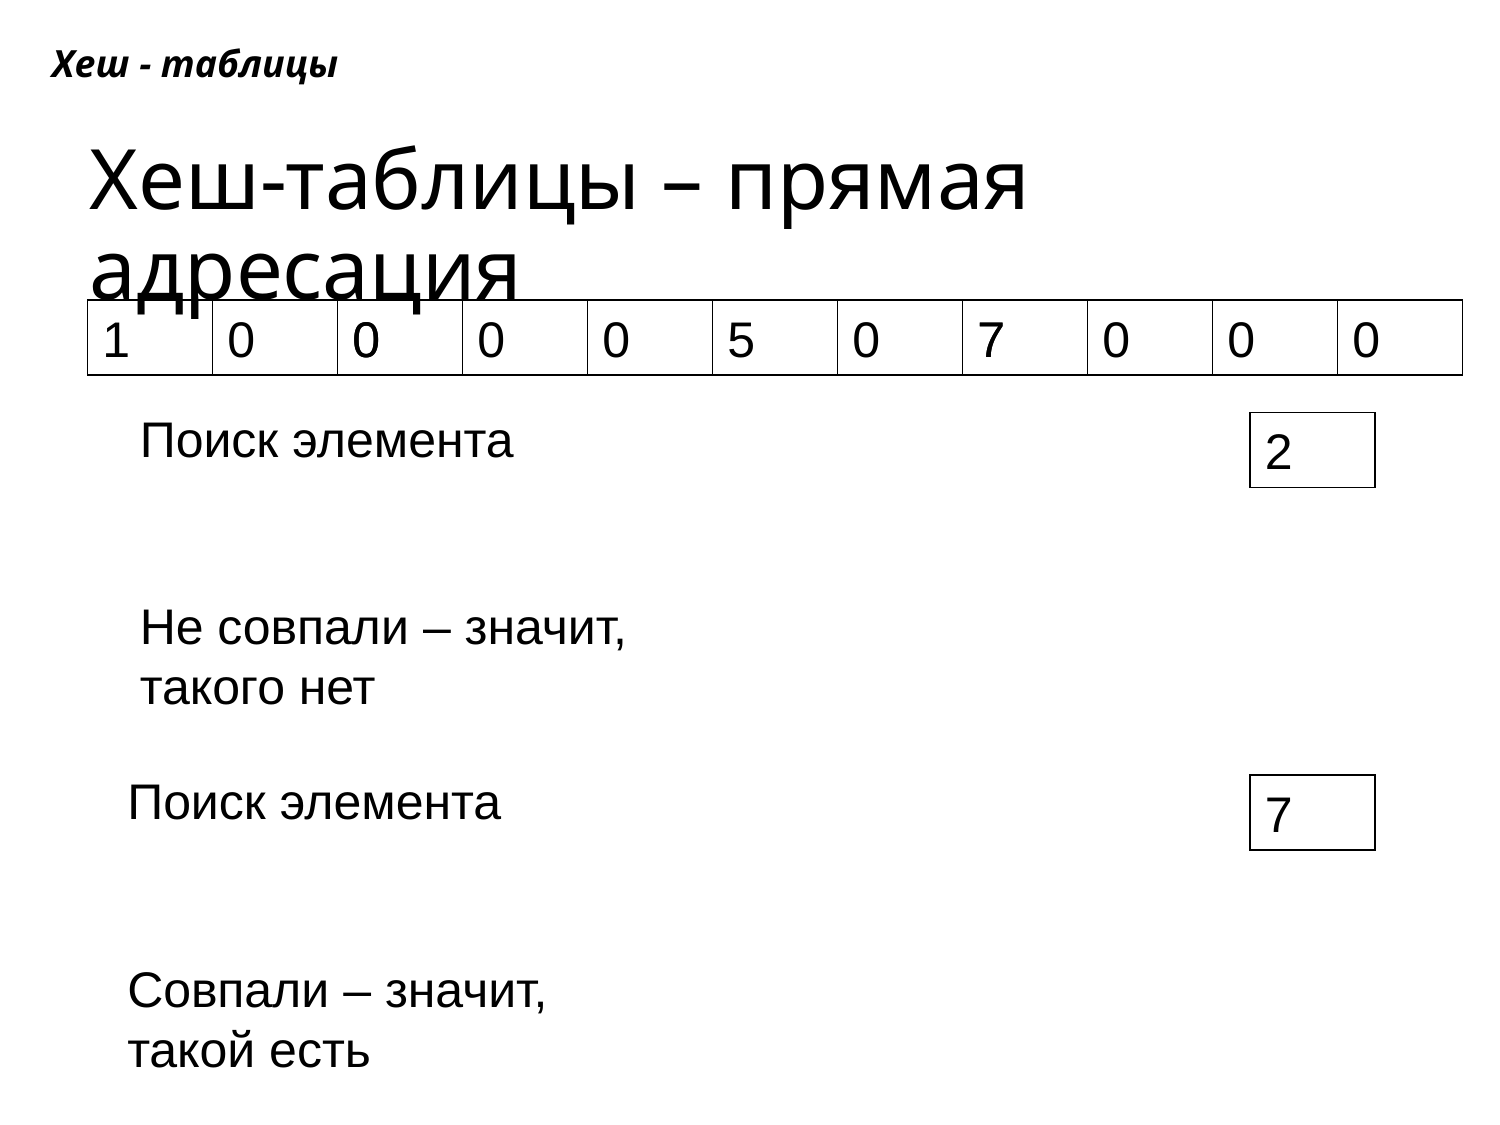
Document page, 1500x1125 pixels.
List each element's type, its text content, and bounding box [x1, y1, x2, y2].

text_box Хеш-таблицы – прямая адресация [74, 130, 1425, 318]
text_box 2 [1250, 412, 1375, 488]
text_box Не совпали – значит, такого нет [125, 587, 700, 723]
text_box Хеш - таблицы [37, 32, 988, 93]
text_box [87, 299, 1463, 375]
text_box Поиск элемента [112, 762, 688, 838]
text_box 7 [1250, 774, 1375, 850]
text_box Совпали – значит, такой есть [112, 949, 688, 1085]
text_box Поиск элемента [125, 399, 700, 475]
